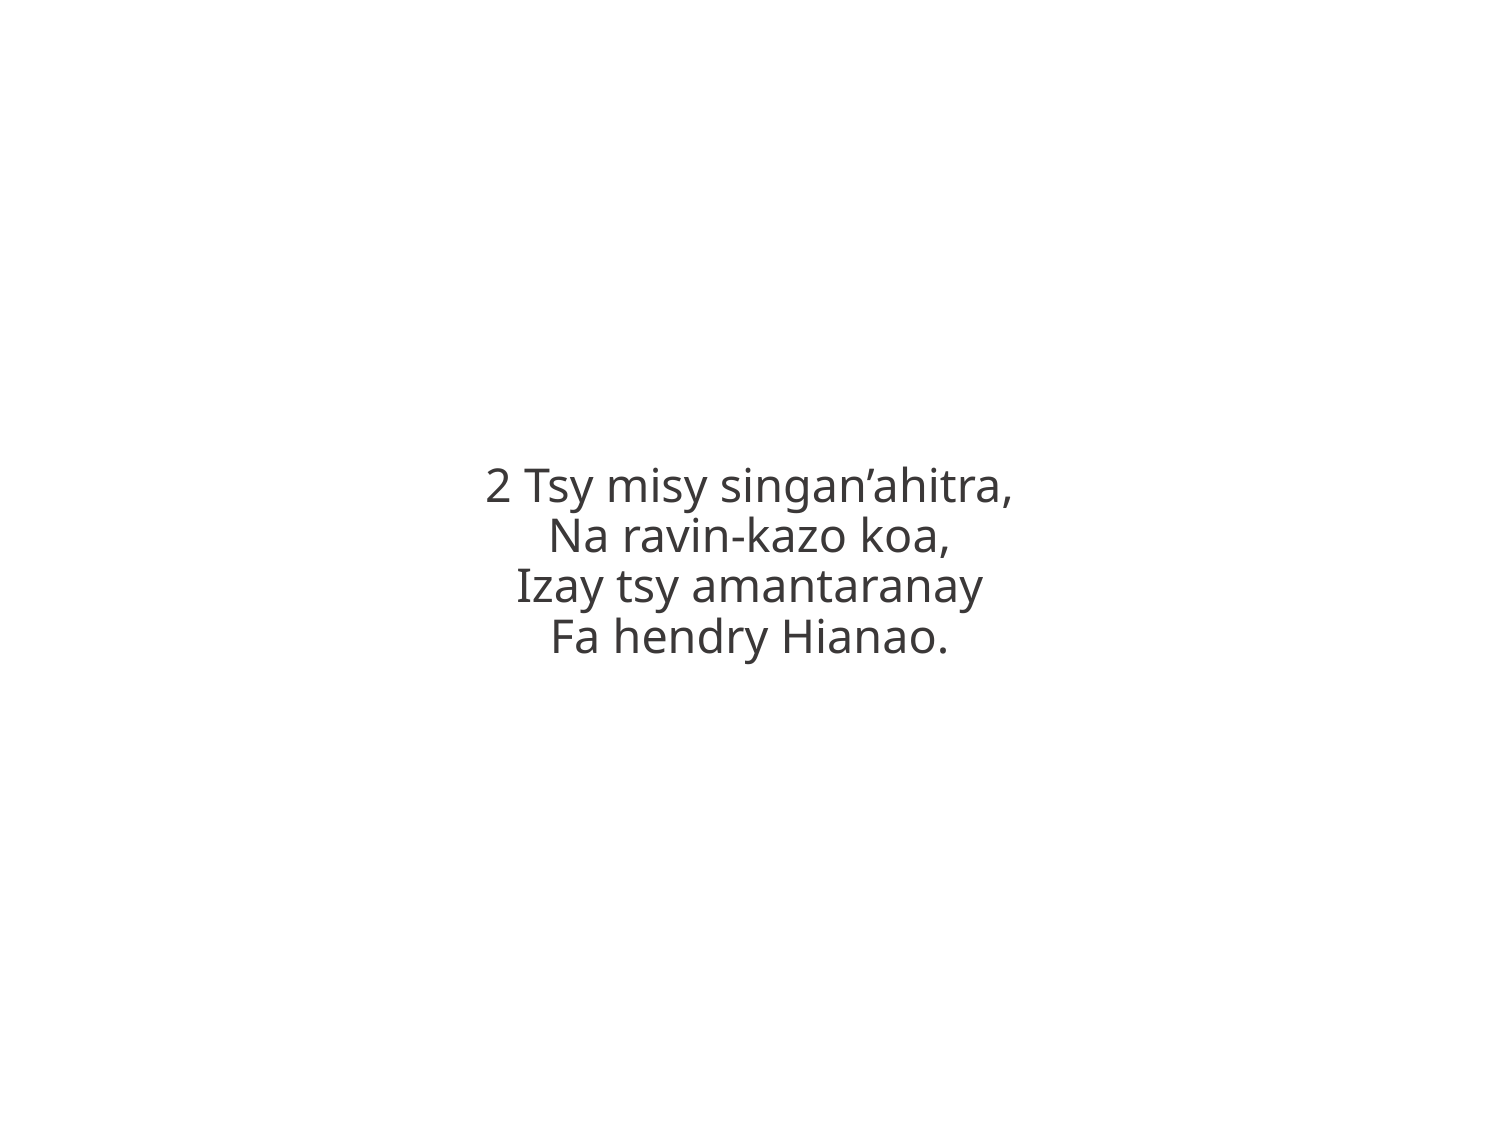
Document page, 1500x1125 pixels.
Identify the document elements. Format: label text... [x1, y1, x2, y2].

title 2 Tsy misy singan’ahitra, Na ravin-kazo koa, Izay tsy amantaranay Fa hendry Hianao. [103, 453, 1397, 672]
